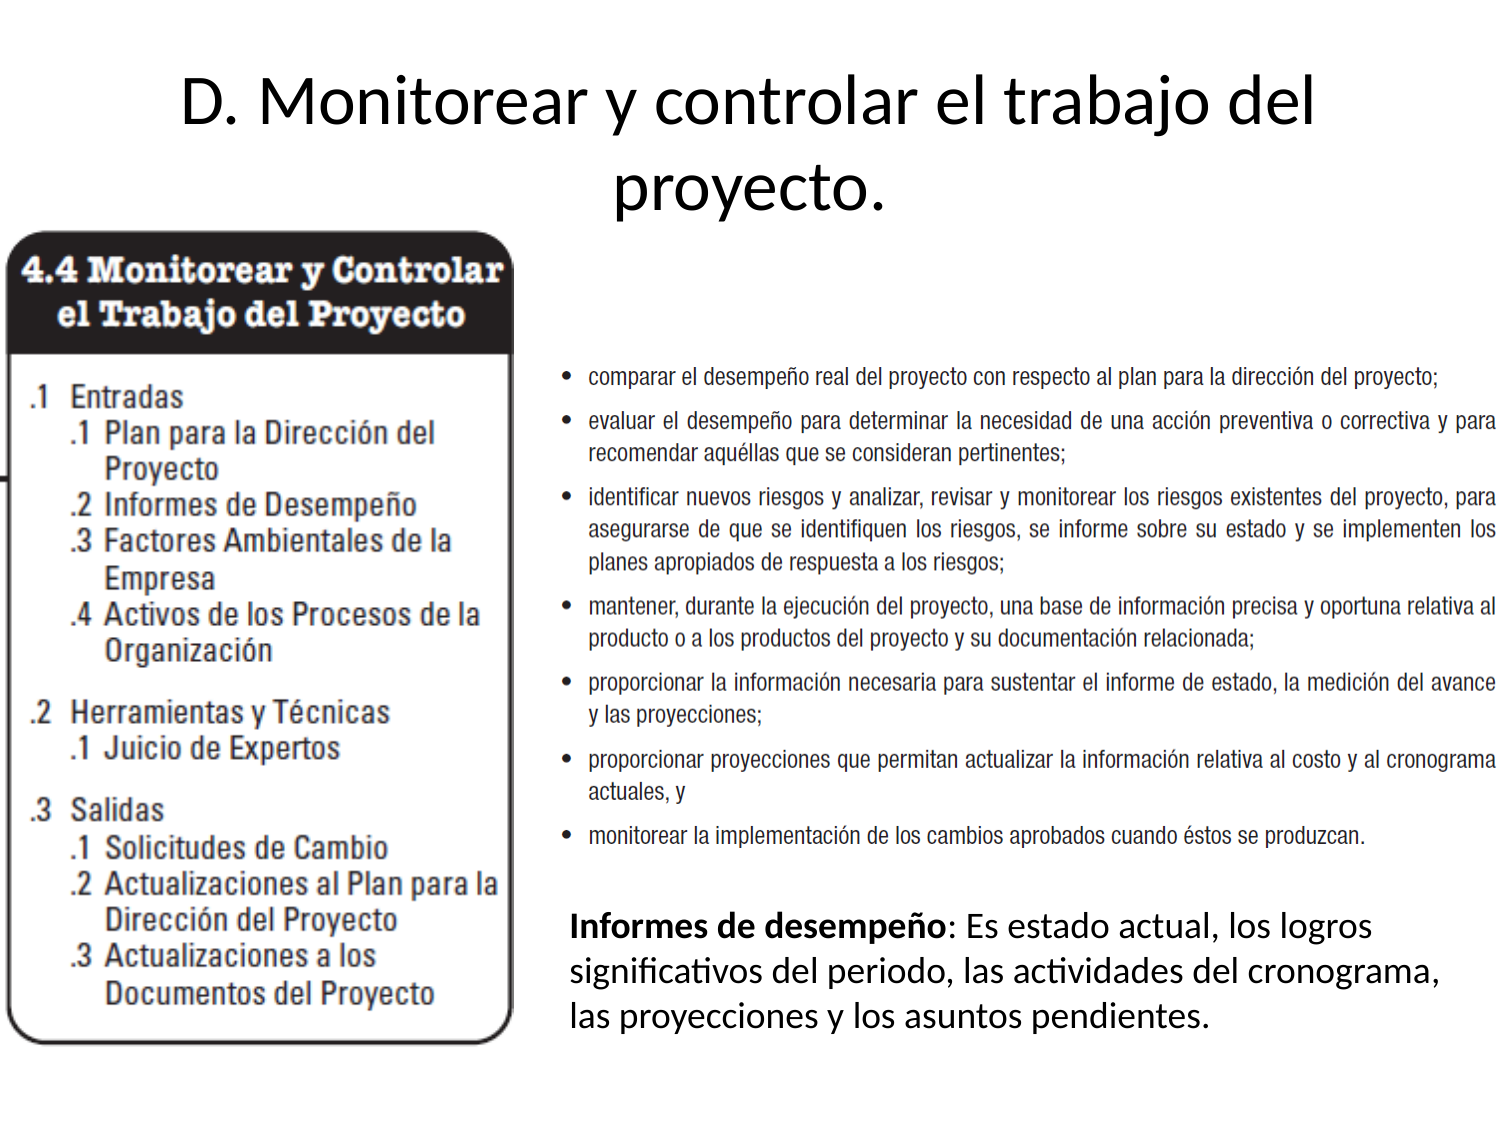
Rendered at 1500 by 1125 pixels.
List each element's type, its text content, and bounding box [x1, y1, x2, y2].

picture [547, 361, 1500, 850]
title D. Monitorear y controlar el trabajo del proyecto. [75, 45, 1425, 233]
picture [0, 219, 515, 1059]
text_box Informes de desempeño: Es estado actual, los logros significativos del periodo, las actividades del cronograma, las proyecciones y los asuntos pendientes. [554, 893, 1457, 1043]
